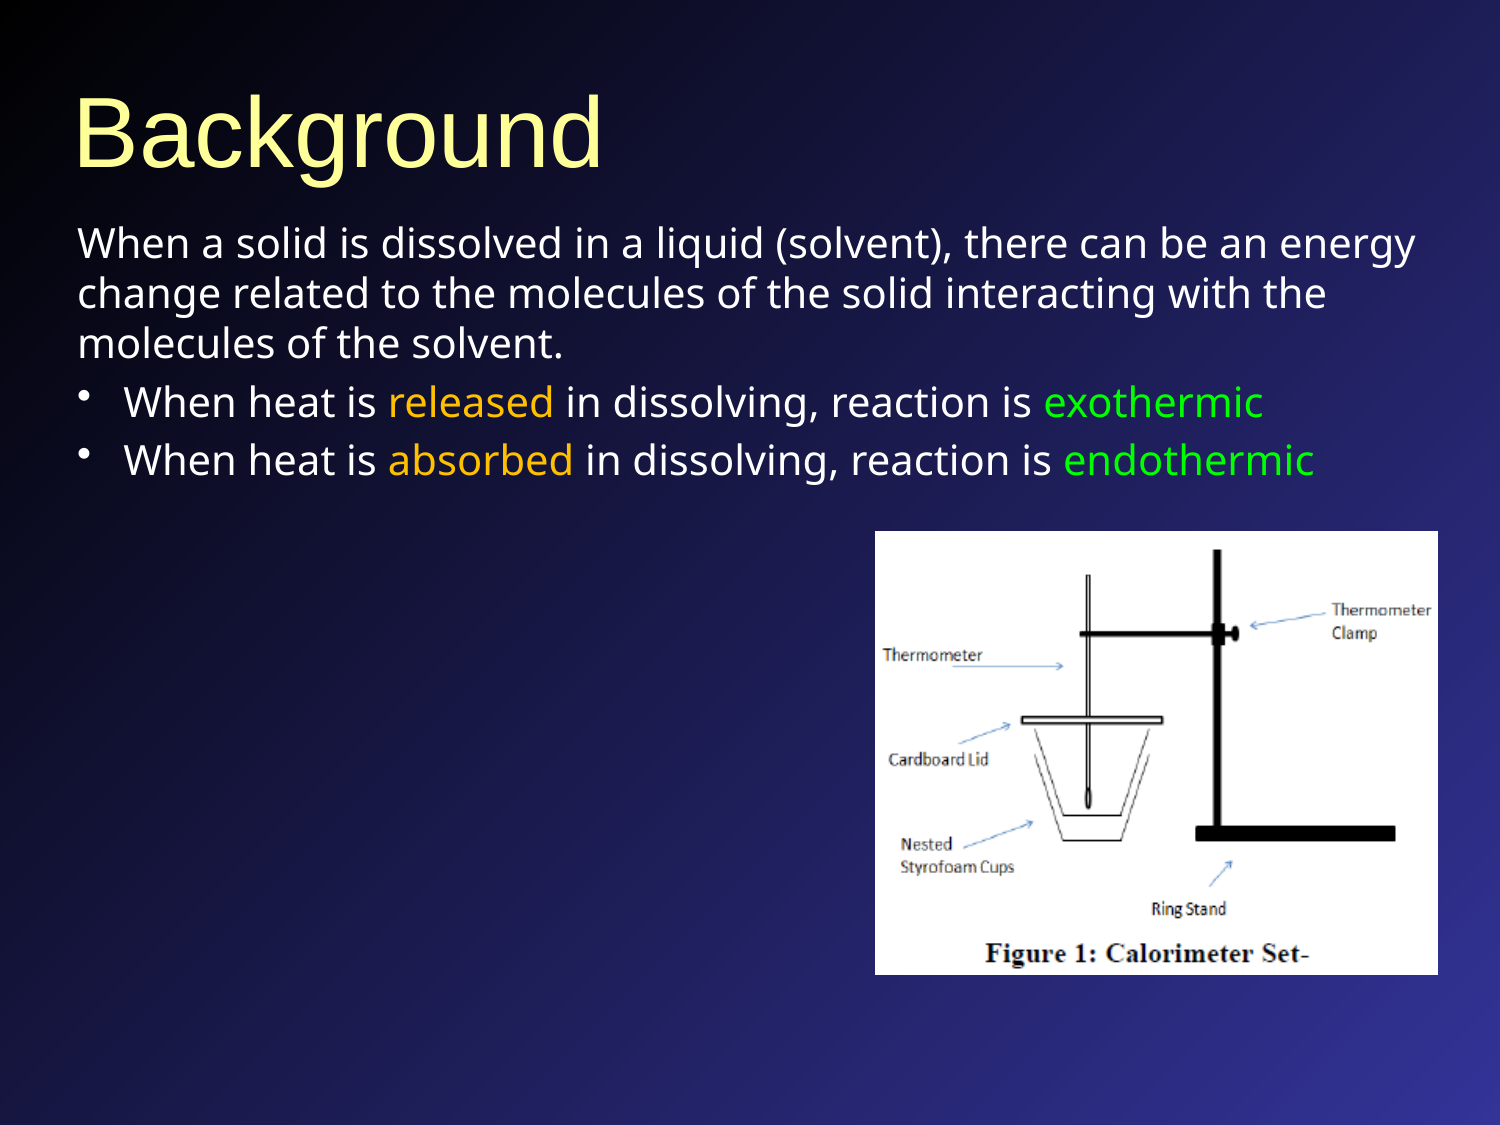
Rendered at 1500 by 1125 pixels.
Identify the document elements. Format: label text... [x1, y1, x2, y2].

title Background [57, 59, 1440, 197]
picture [875, 531, 1439, 975]
list When a solid is dissolved in a liquid (solvent), there can be an energy change related to the molecules of the solid interacting with the molecules of the solvent. When heat is released in dissolving, reaction is exothermic When heat is absorbed in dissolving, reaction is endothermic [61, 209, 1439, 1066]
